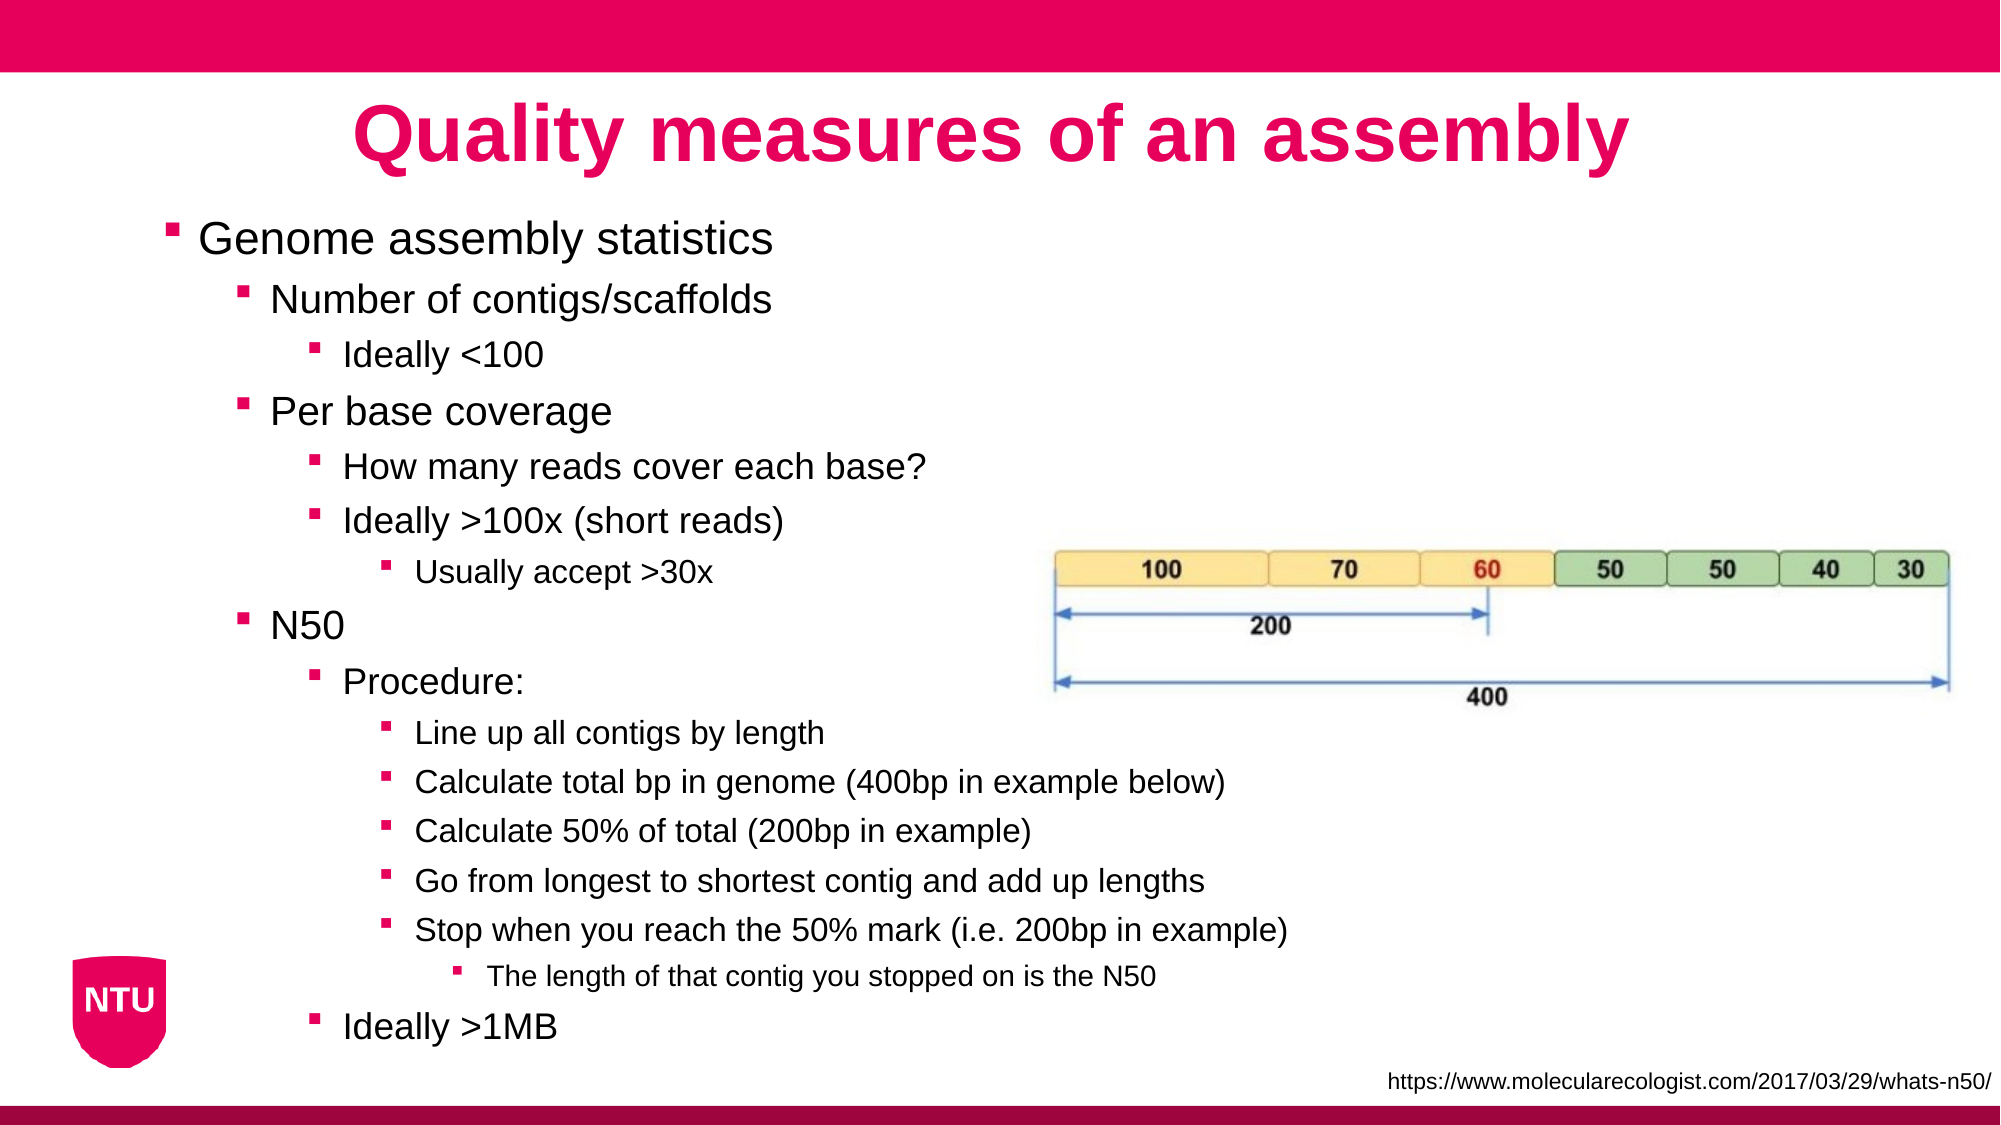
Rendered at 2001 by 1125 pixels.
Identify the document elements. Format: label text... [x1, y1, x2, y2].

list Genome assembly statistics Number of contigs/scaffolds Ideally <100 Per base coverage How many reads cover each base? Ideally >100x (short reads) Usually accept >30x N50 Procedure: Line up all contigs by length Calculate total bp in genome (400bp in example below) Calculate 50% of total (200bp in example) Go from longest to shortest contig and add up lengths Stop when you reach the 50% mark (i.e. 200bp in example) The length of that contig you stopped on is the N50 Ideally >1MB [162, 200, 1911, 1060]
picture [1036, 528, 1970, 717]
text_box https://www.molecularecologist.com/2017/03/29/whats-n50/ [1372, 1059, 2000, 1102]
text_box Quality measures of an assembly [72, 72, 1928, 185]
